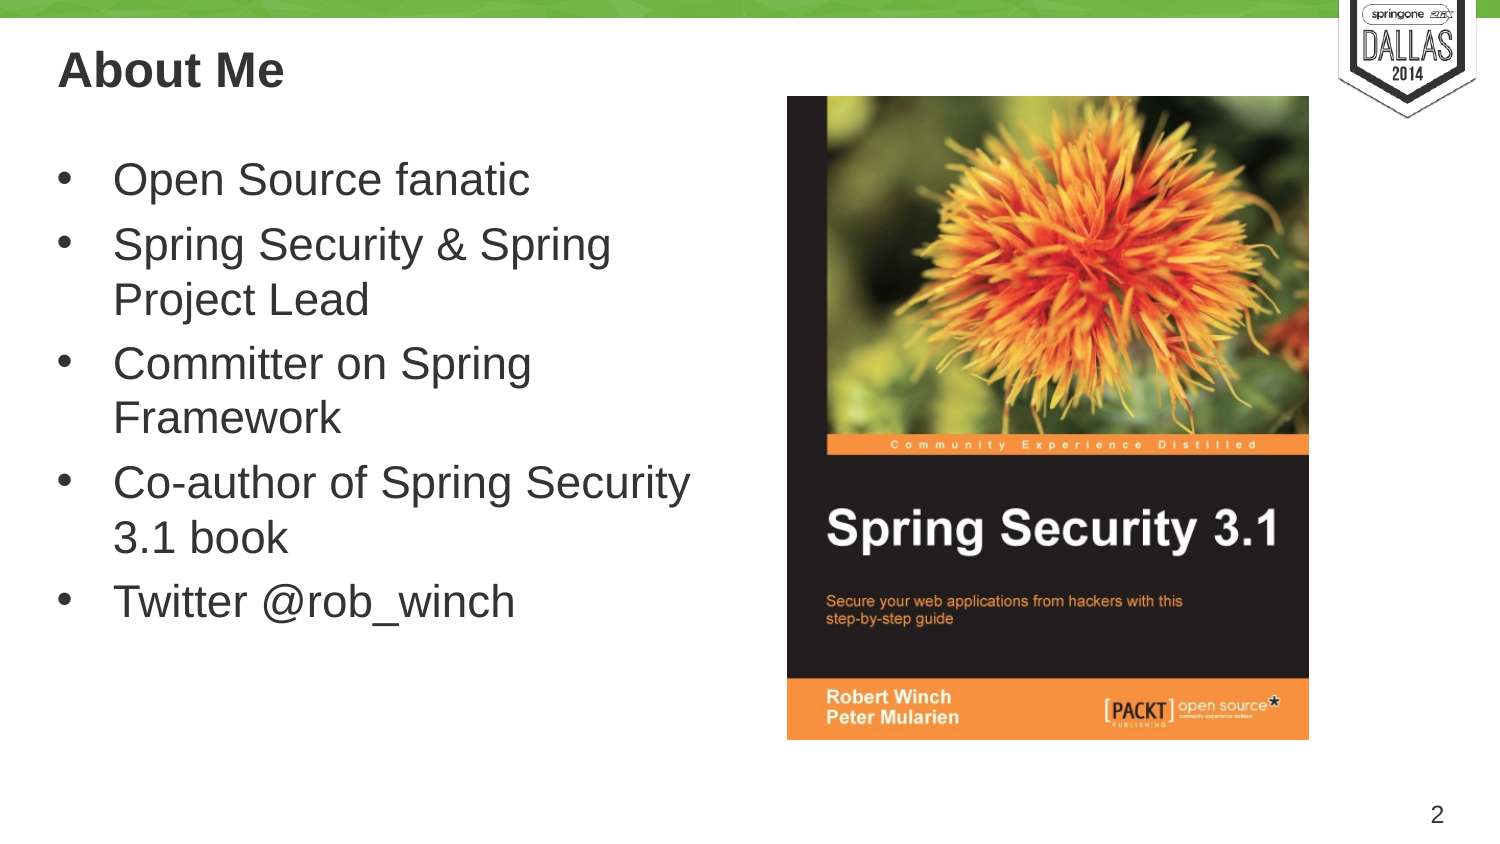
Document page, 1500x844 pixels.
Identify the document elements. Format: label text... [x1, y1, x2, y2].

slide_number 2 [1362, 791, 1445, 837]
picture [0, 0, 1500, 122]
title About Me [56, 25, 1300, 110]
picture [787, 96, 1309, 740]
list Open Source fanatic Spring Security & Spring Project Lead Committer on Spring Framework Co-author of Spring Security 3.1 book Twitter @rob_winch [56, 150, 725, 747]
